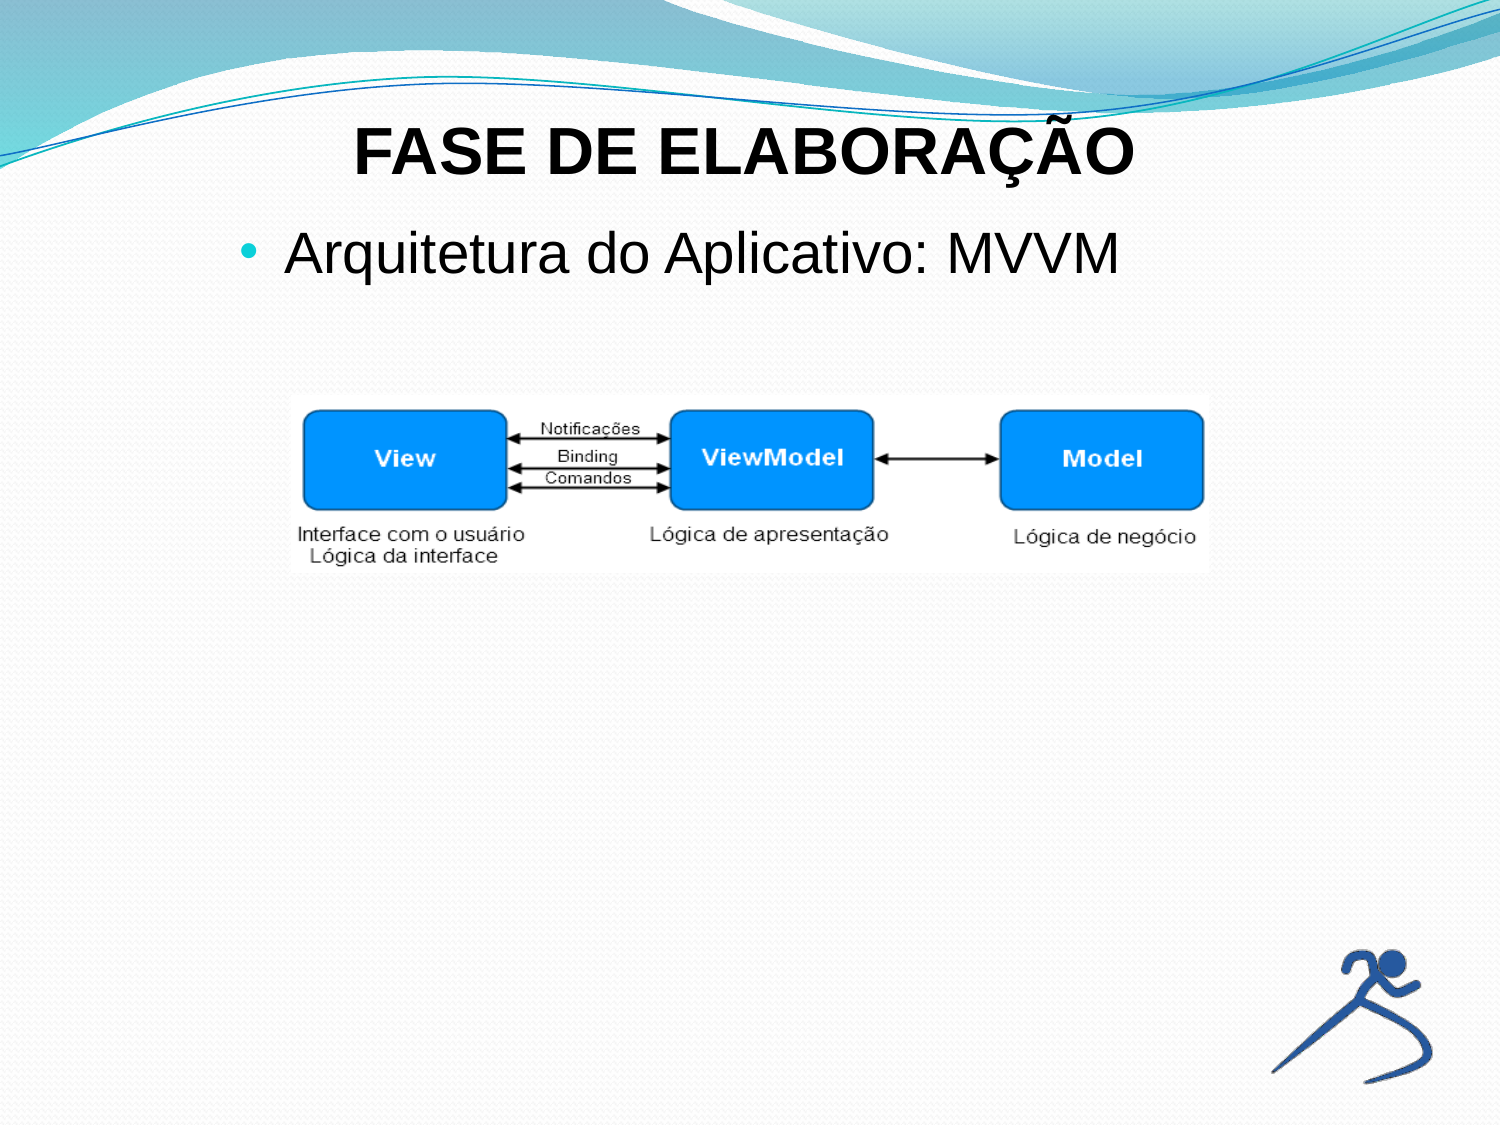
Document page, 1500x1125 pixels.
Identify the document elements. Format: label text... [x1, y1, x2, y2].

picture [290, 395, 1210, 573]
picture [1269, 944, 1438, 1086]
list Arquitetura do Aplicativo: MVVM [225, 208, 1275, 327]
text_box FASE DE ELABORAÇÃO [53, 100, 1438, 196]
